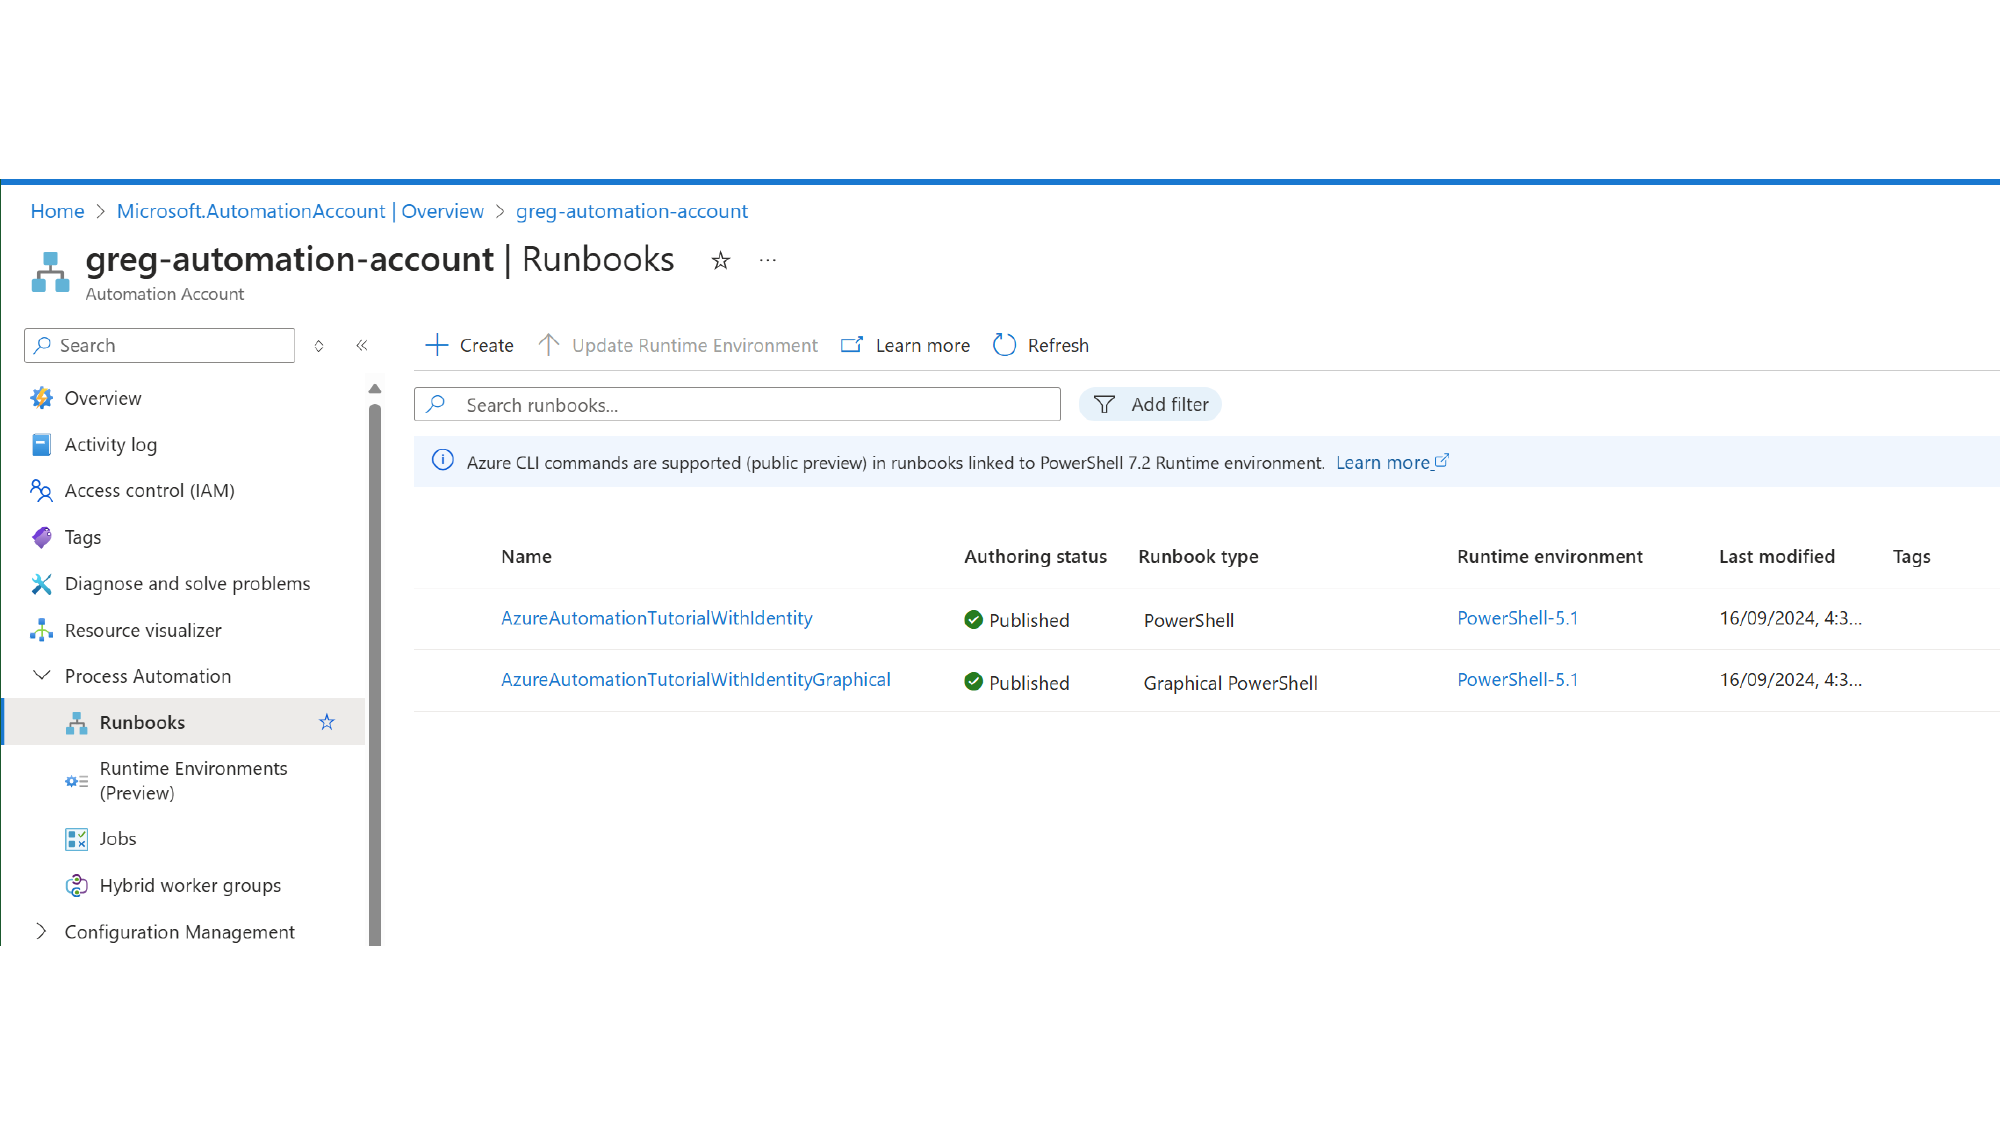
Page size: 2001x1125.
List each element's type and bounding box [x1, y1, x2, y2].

picture [0, 179, 2000, 946]
